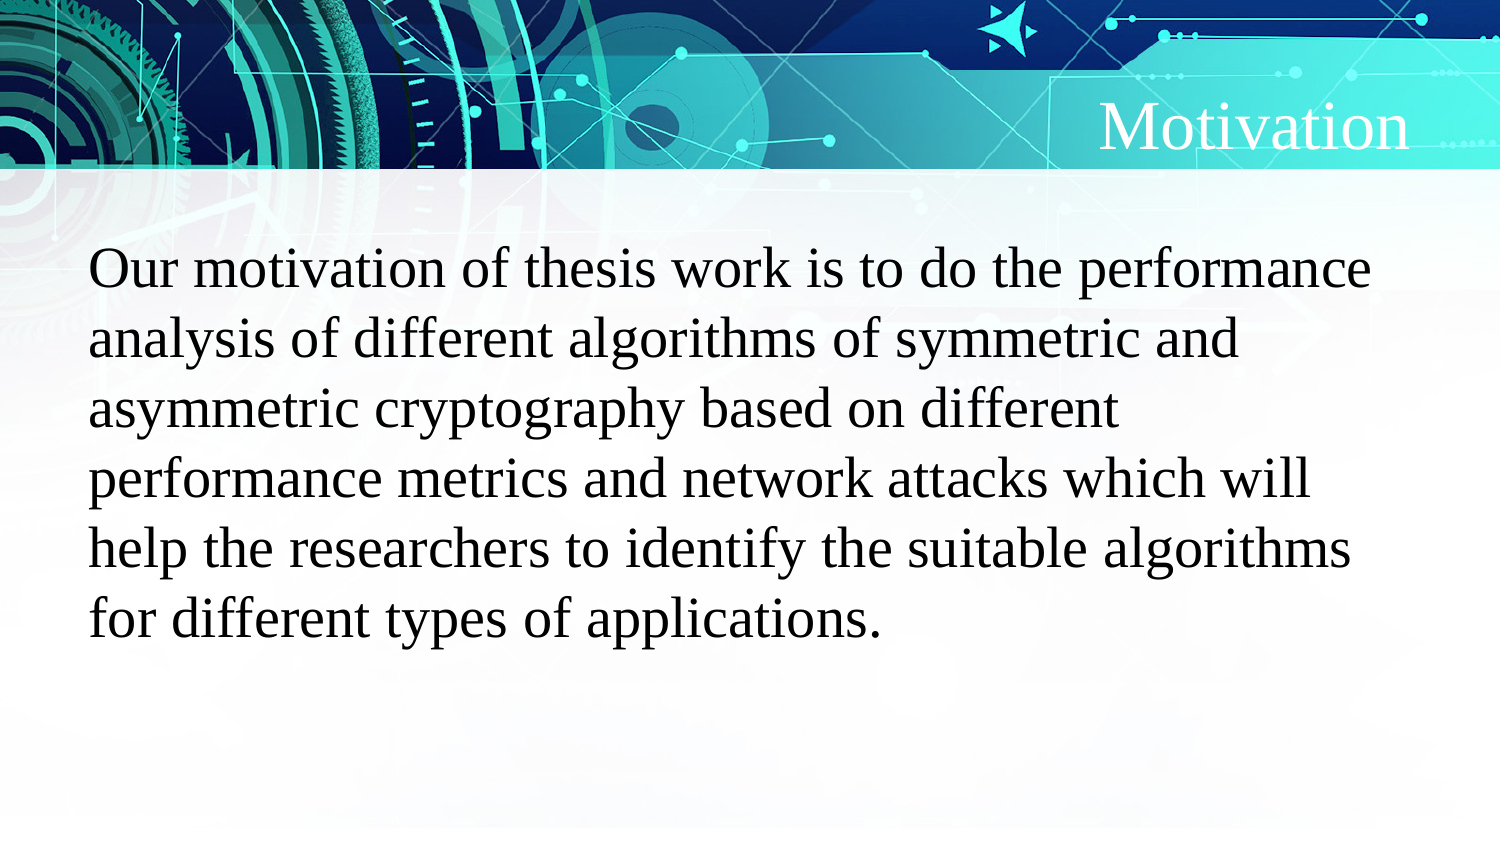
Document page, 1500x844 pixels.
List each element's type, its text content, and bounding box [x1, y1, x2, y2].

title Motivation [73, 71, 1427, 172]
picture [0, 0, 1500, 844]
list Our motivation of thesis work is to do the performance analysis of different algorithms of symmetric and asymmetric cryptography based on different performance metrics and network attacks which will help the researchers to identify the suitable algorithms for different types of applications. [73, 221, 1427, 798]
